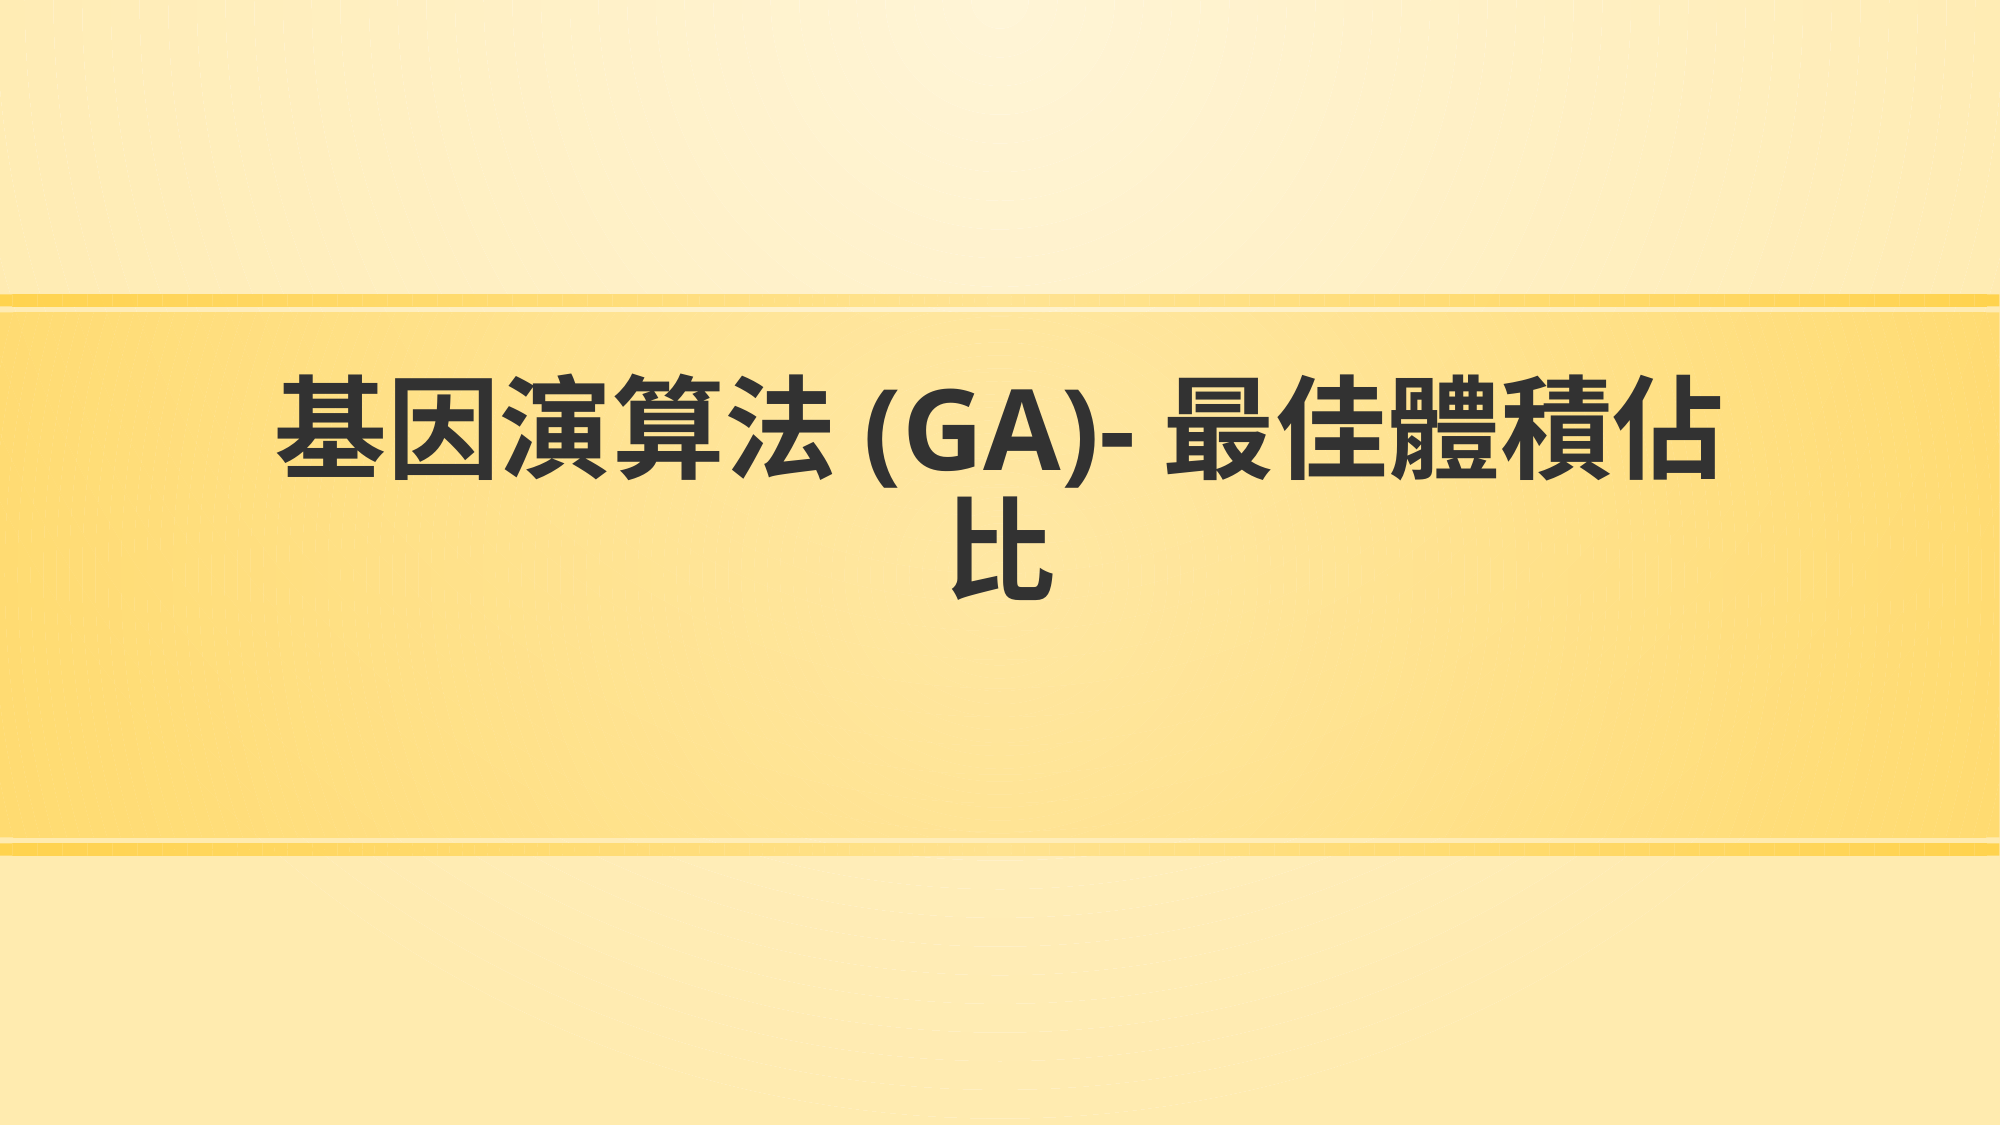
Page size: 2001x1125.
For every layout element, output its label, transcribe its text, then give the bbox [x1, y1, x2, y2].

title 基因演算法(GA)-最佳體積佔比 [212, 341, 1788, 624]
